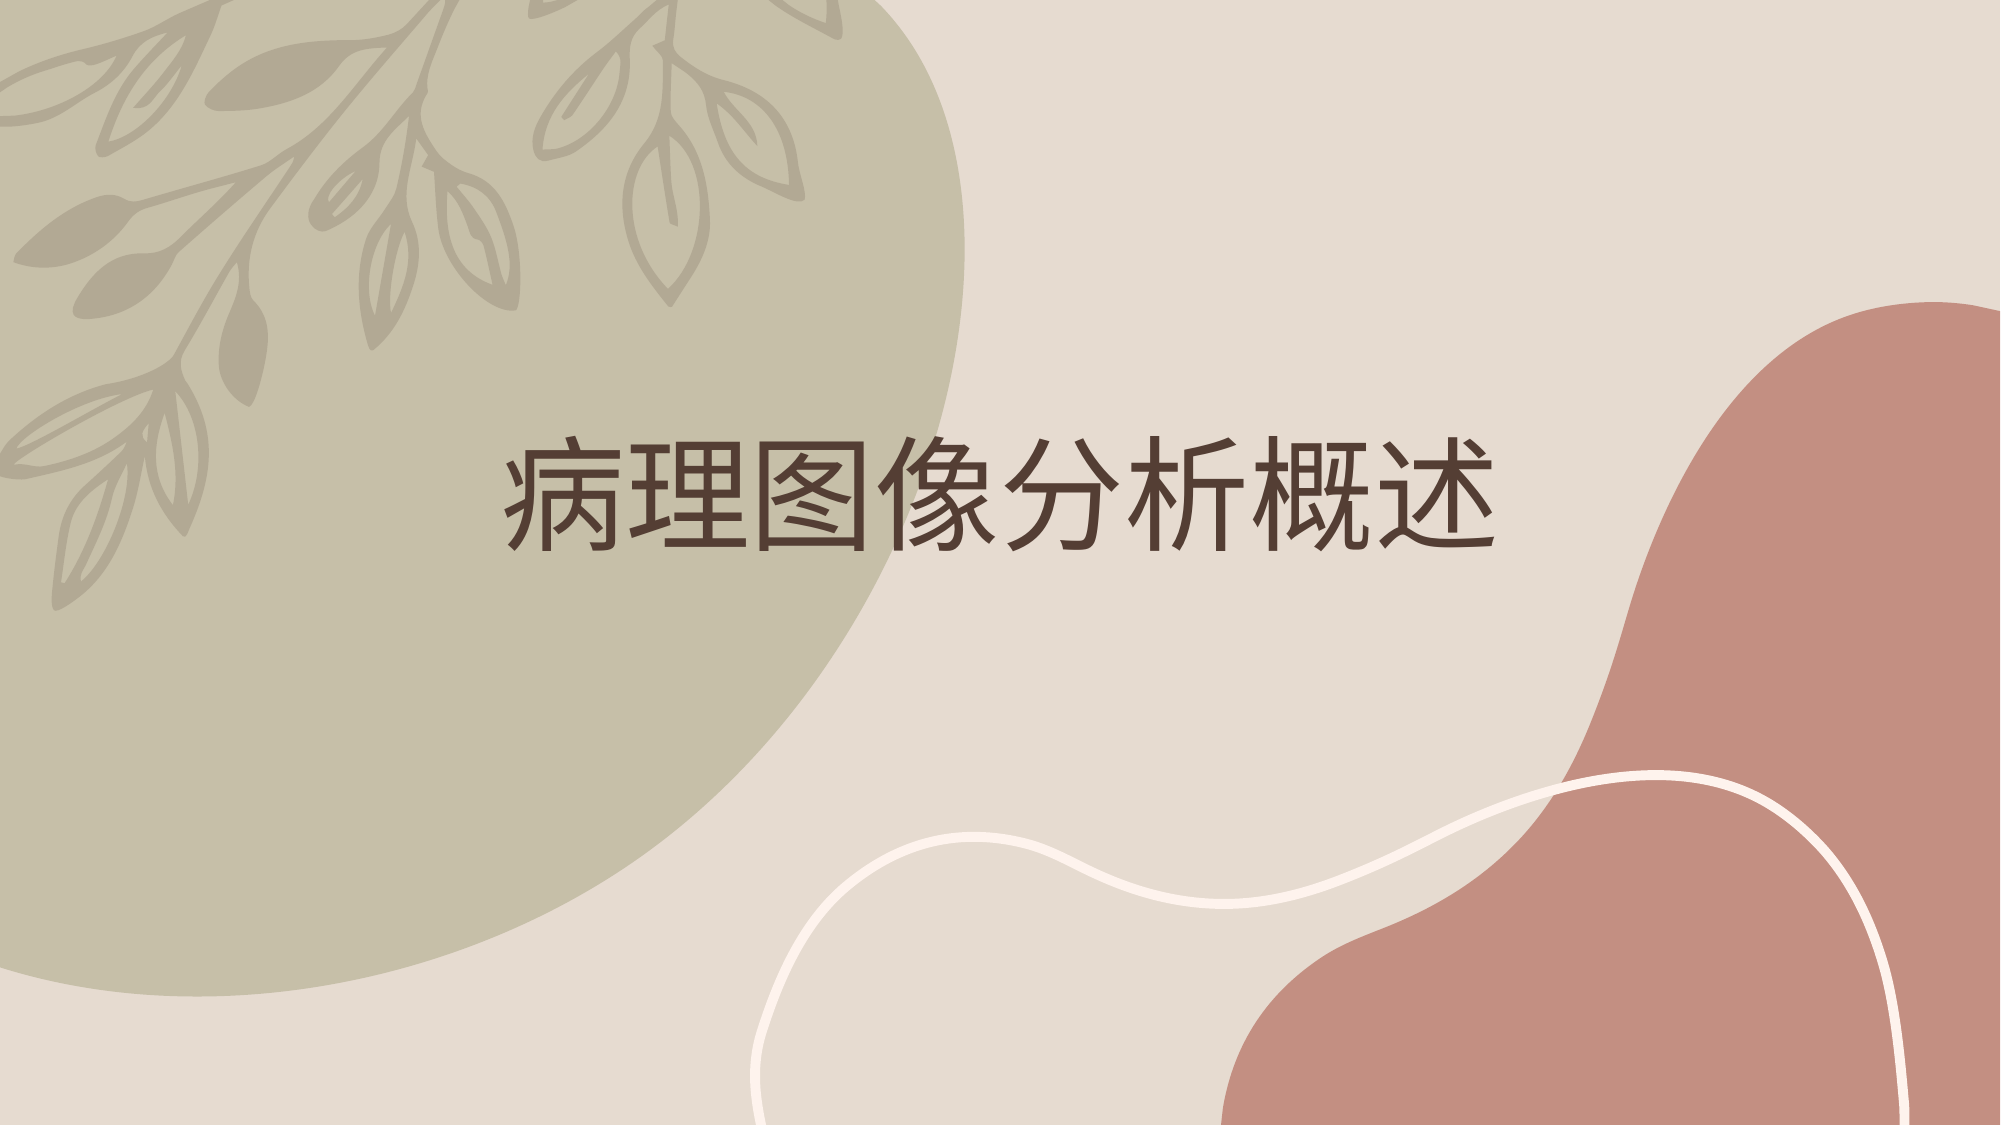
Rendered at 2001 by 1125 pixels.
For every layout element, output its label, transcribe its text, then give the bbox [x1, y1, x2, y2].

title 病理图像分析概述 [249, 184, 1750, 576]
